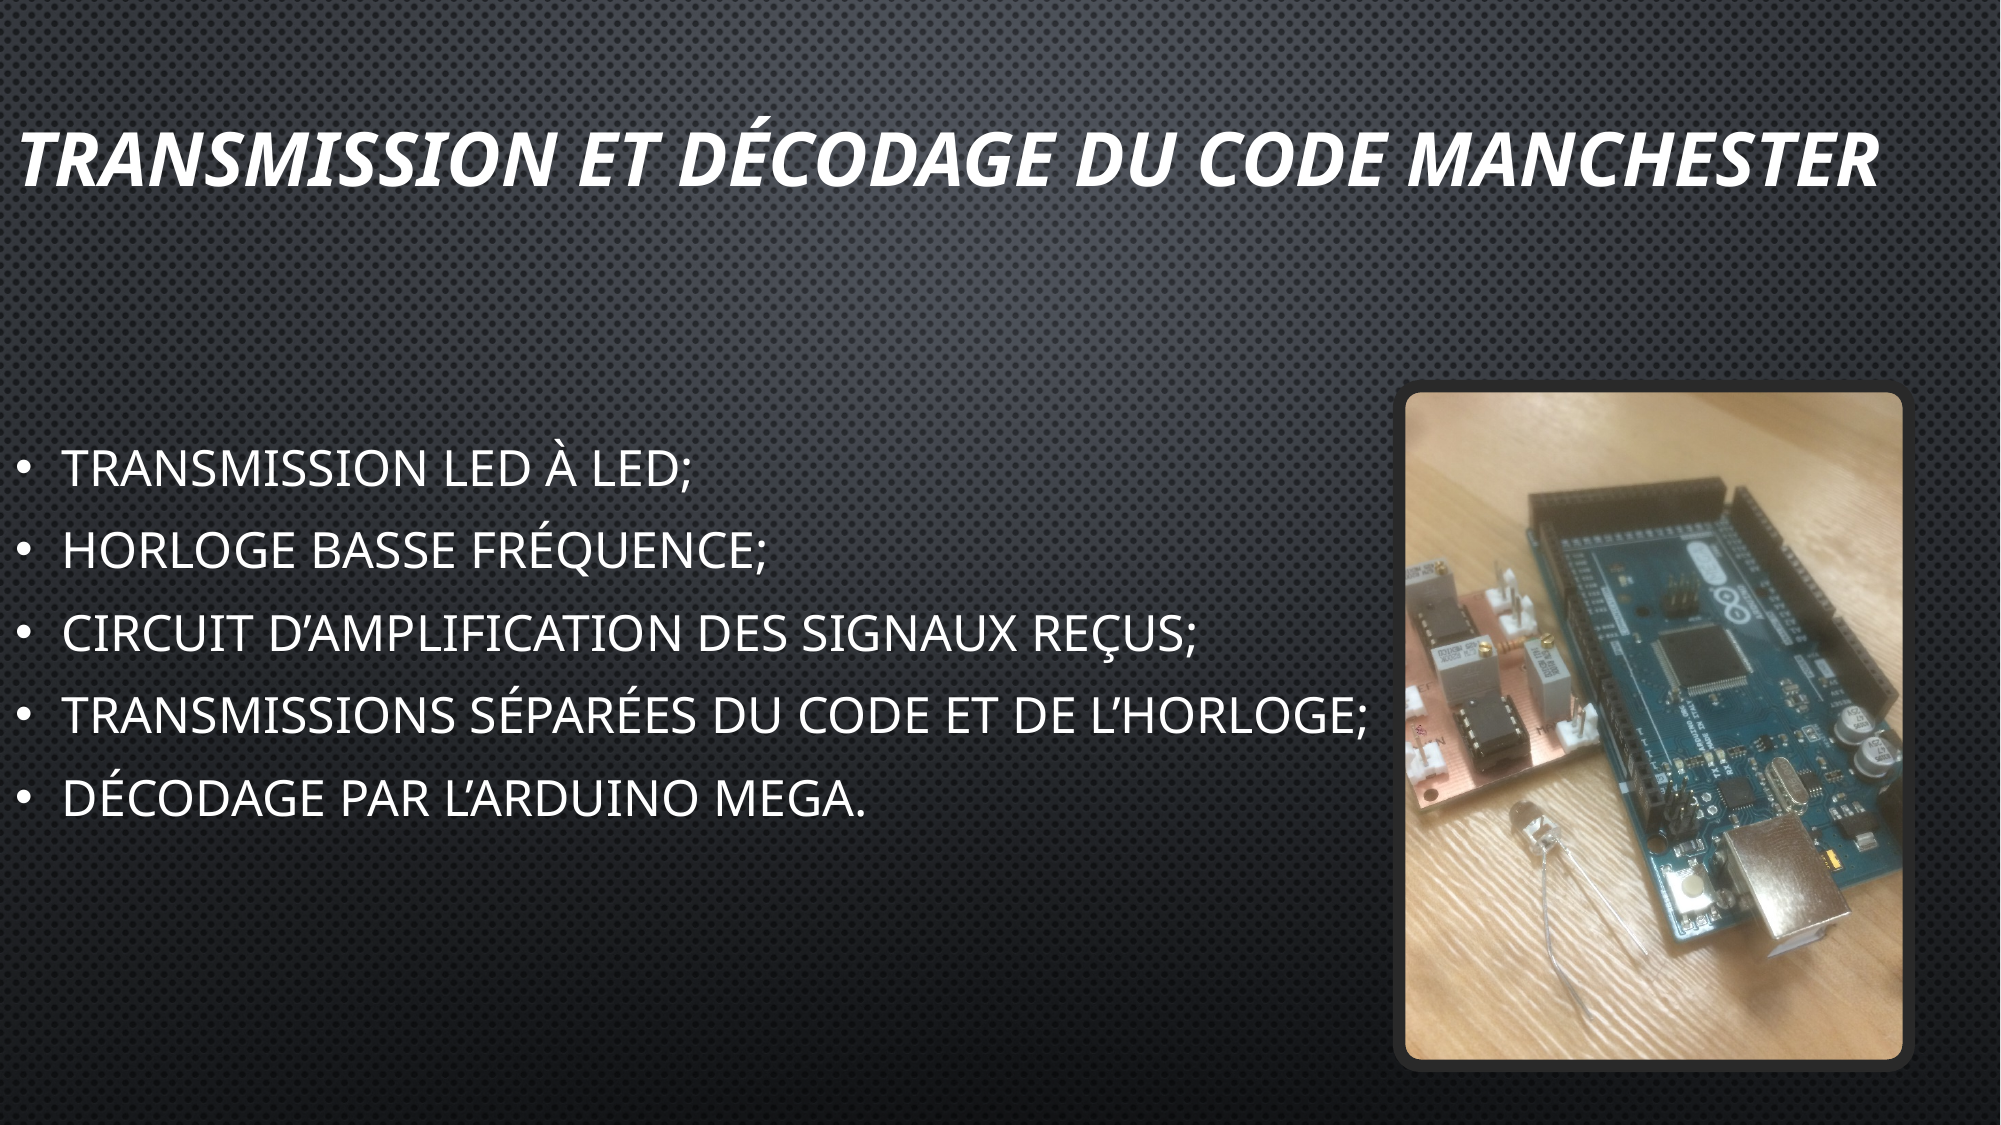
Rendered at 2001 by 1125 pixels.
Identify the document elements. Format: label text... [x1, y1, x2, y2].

title Transmission et décodage du code Manchester [0, 0, 1974, 313]
picture [1313, 393, 1994, 1059]
list Transmission led à led; Horloge basse fréquence; Circuit d’amplification des signaux reçus; Transmissions séparées du code et de l’horloge; Décodage par l’arduino mega. [0, 368, 1625, 977]
